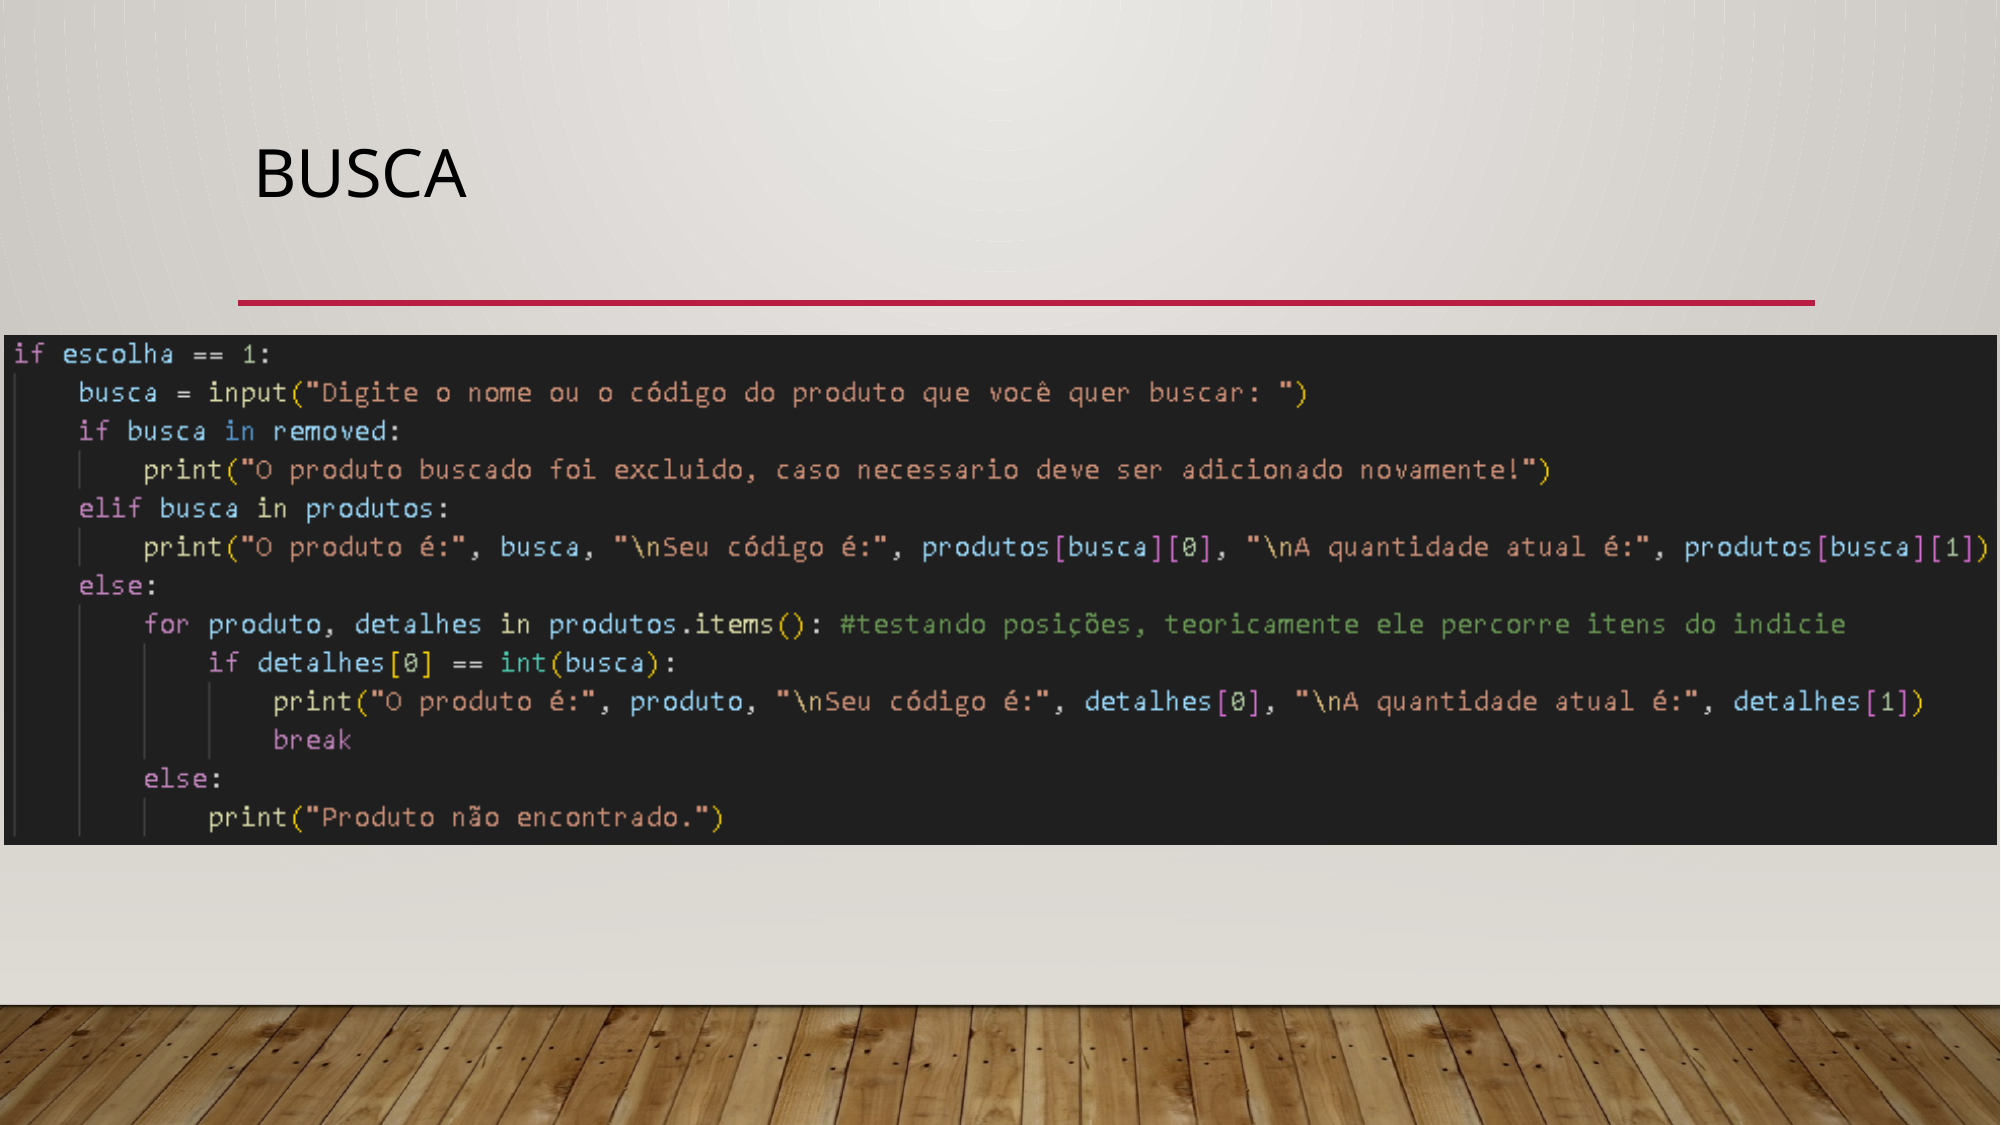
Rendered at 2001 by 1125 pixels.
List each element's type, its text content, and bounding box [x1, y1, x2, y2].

picture [0, 1005, 2000, 1125]
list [4, 335, 1998, 845]
title Busca [238, 131, 1814, 305]
